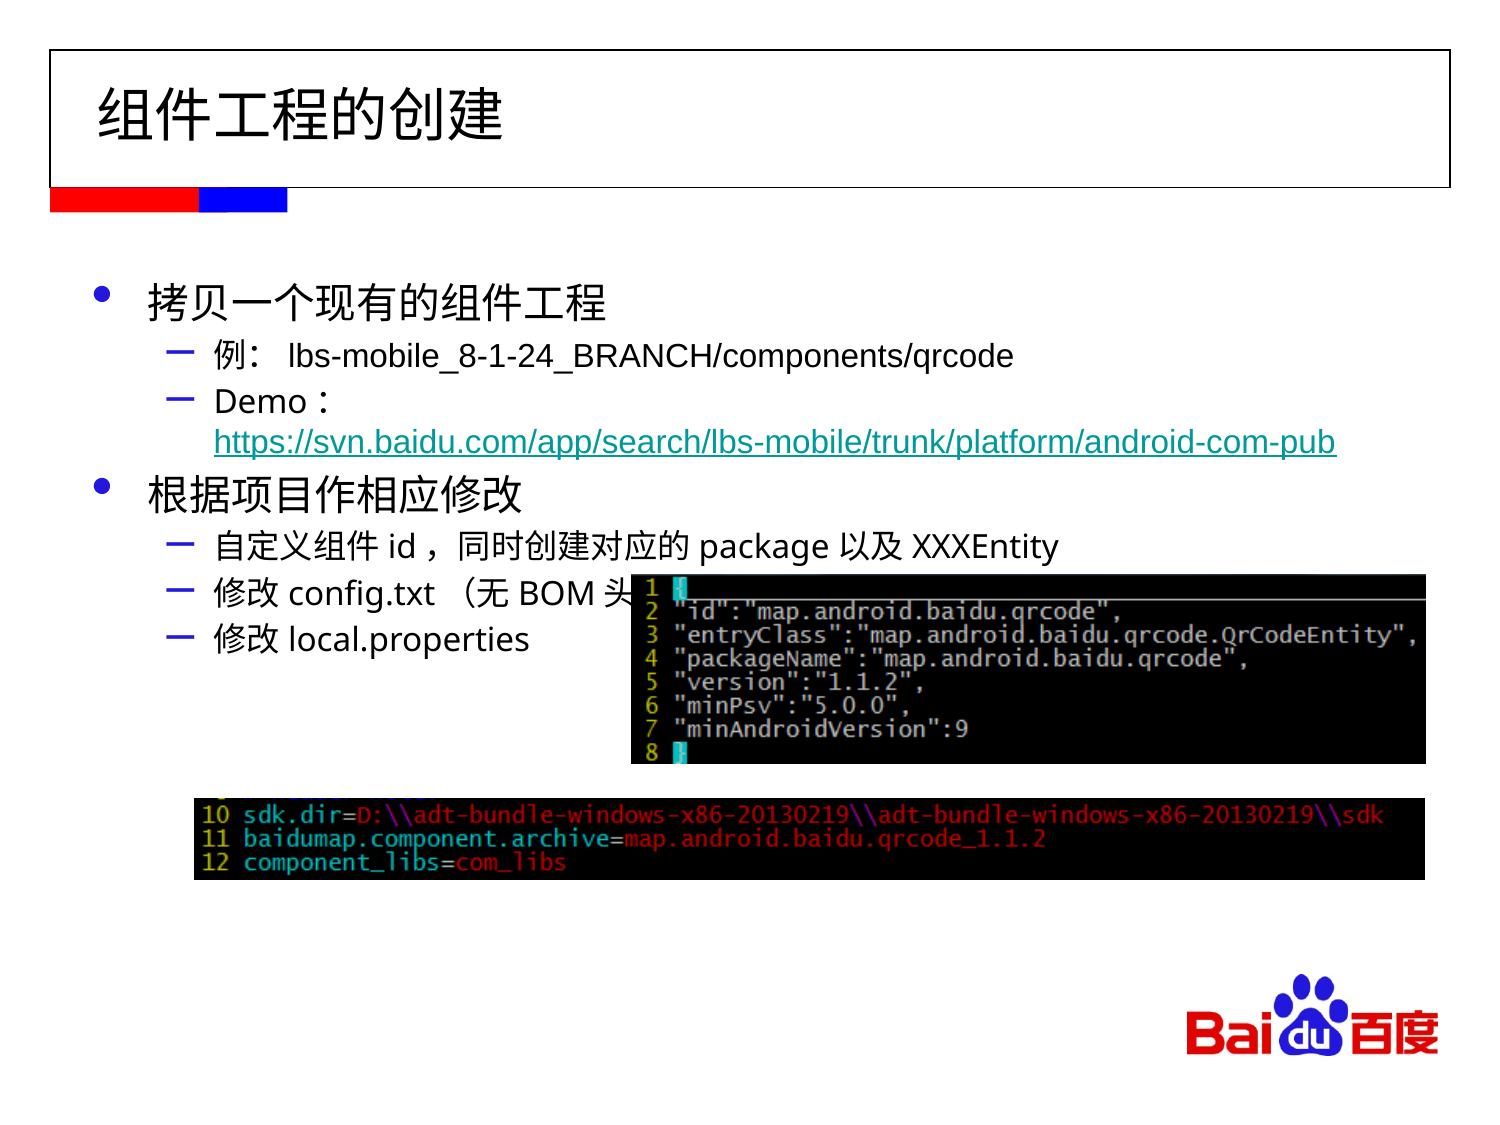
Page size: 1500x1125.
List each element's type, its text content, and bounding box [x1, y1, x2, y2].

list 拷贝一个现有的组件工程 例：lbs-mobile_8-1-24_BRANCH/components/qrcode Demo：https://svn.baidu.com/app/search/lbs-mobile/trunk/platform/android-com-pub 根据项目作相应修改 自定义组件id，同时创建对应的package以及XXXEntity 修改config.txt（无BOM头） 修改local.properties [76, 269, 1430, 918]
picture [631, 574, 1426, 764]
picture [194, 798, 1425, 881]
title 组件工程的创建 [82, 70, 1425, 173]
picture [1187, 974, 1438, 1056]
